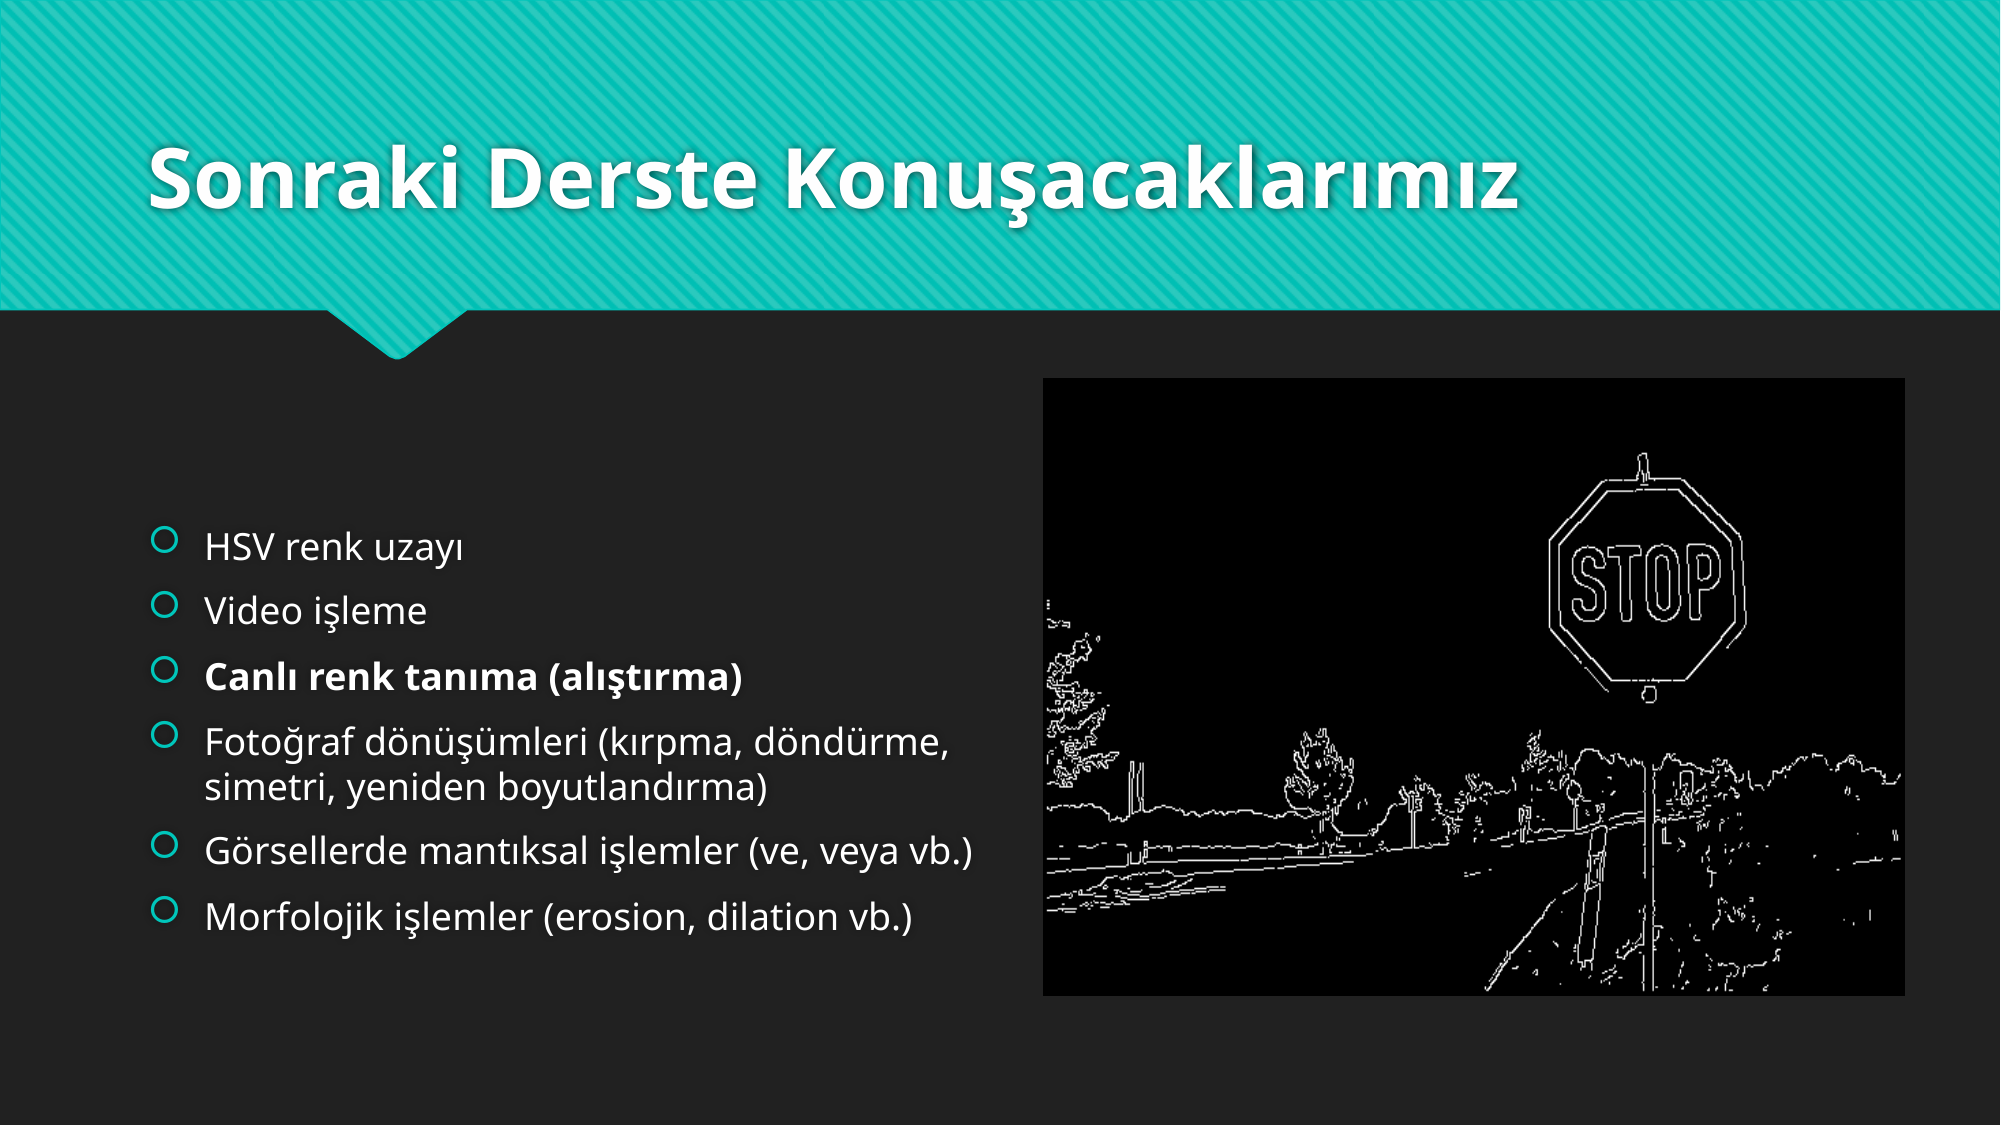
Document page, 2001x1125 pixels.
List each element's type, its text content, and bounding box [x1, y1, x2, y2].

title Sonraki Derste Konuşacaklarımız [132, 73, 1868, 233]
picture [1043, 378, 1905, 997]
list HSV renk uzayı Video işleme Canlı renk tanıma (alıştırma) Fotoğraf dönüşümleri (kırpma, döndürme, simetri, yeniden boyutlandırma) Görsellerde mantıksal işlemler (ve, veya vb.) Morfolojik işlemler (erosion, dilation vb.) [132, 385, 990, 1075]
